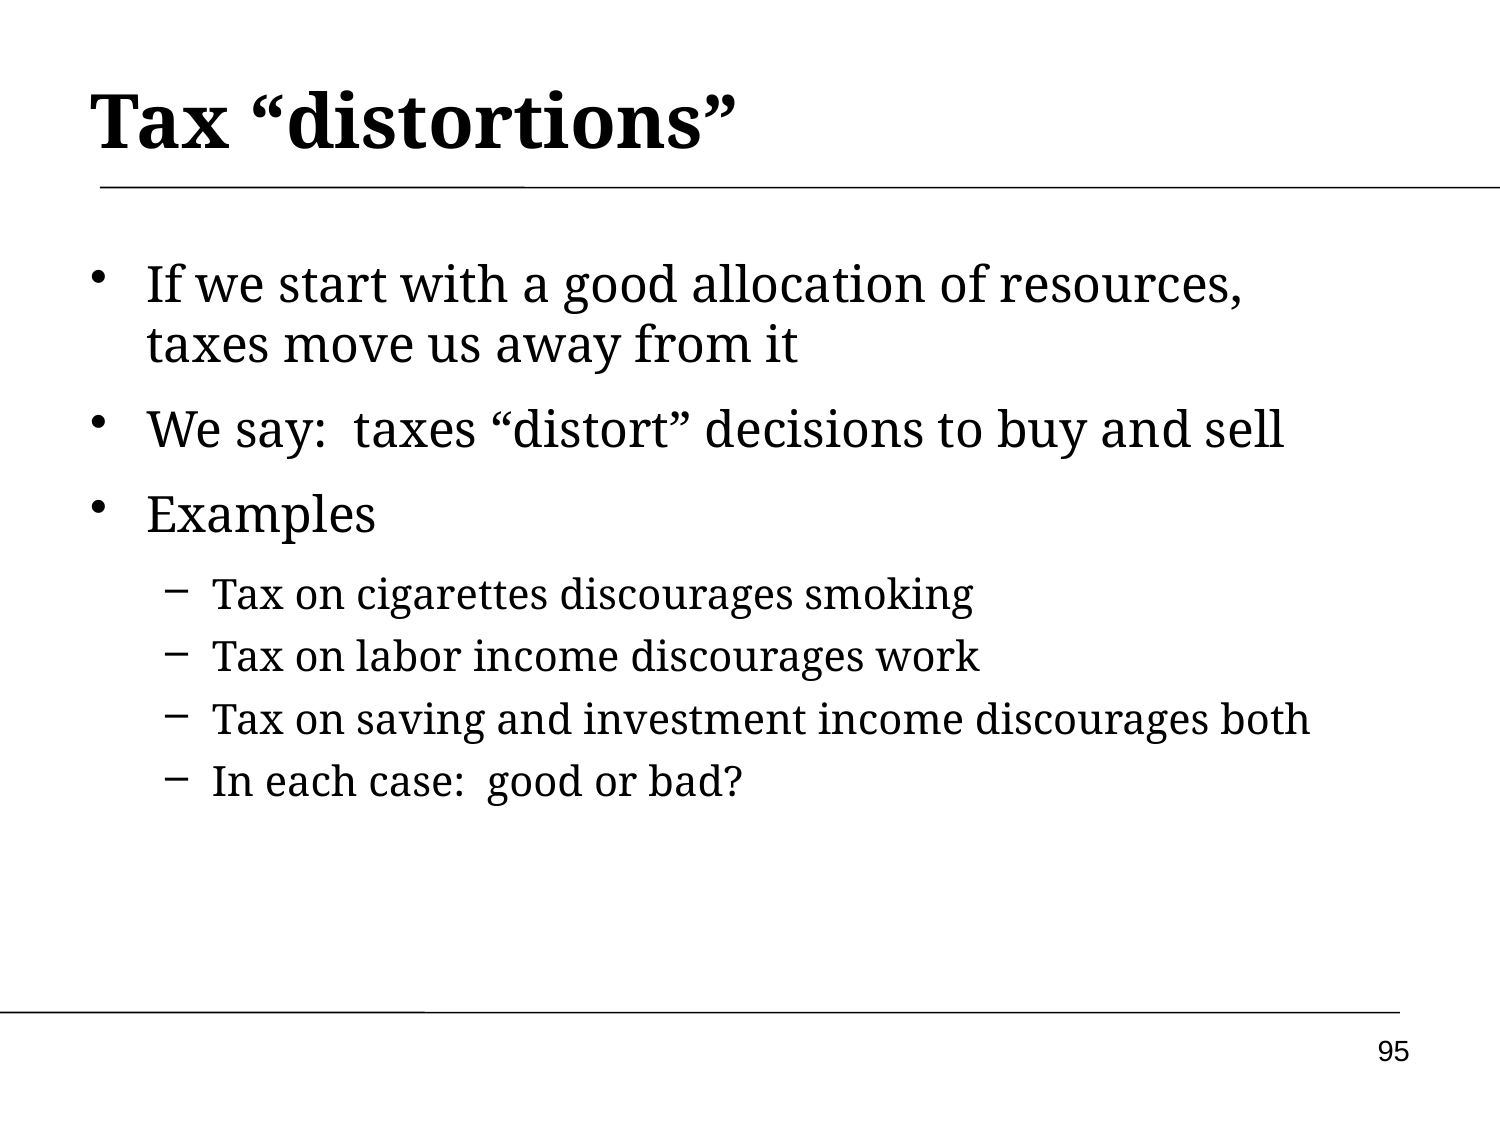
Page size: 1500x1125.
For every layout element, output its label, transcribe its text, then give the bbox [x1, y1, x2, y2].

list If we start with a good allocation of resources, taxes move us away from it We say: taxes “distort” decisions to buy and sell Examples Tax on cigarettes discourages smoking Tax on labor income discourages work Tax on saving and investment income discourages both In each case: good or bad? [75, 245, 1350, 1025]
title Tax “distortions” [75, 50, 1425, 188]
slide_number 95 [1074, 1024, 1426, 1103]
